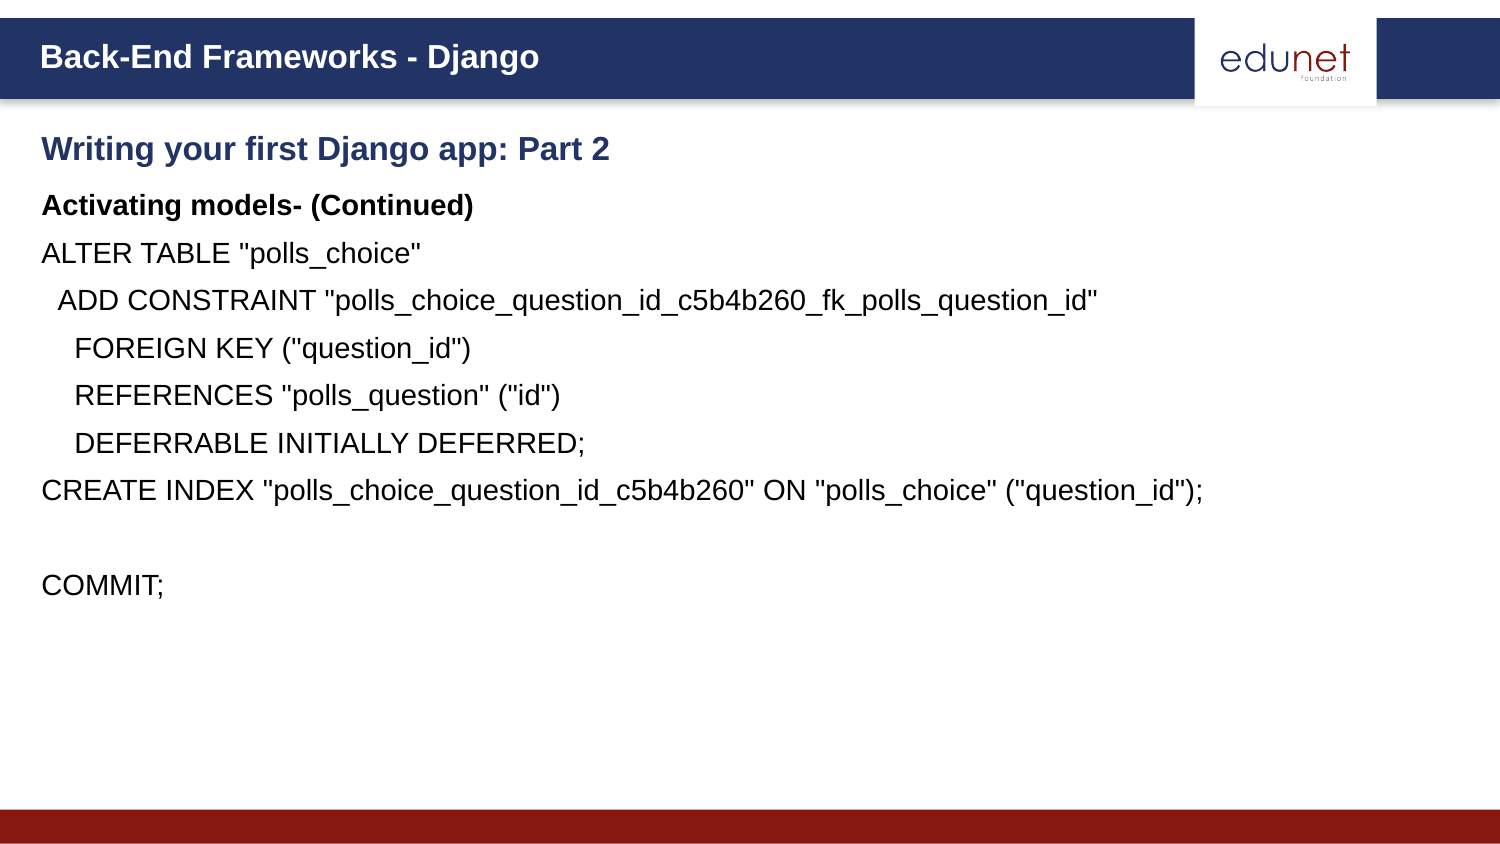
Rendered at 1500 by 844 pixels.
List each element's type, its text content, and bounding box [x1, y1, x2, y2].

list Activating models- (Continued) [26, 170, 1474, 225]
text_box Writing your first Django app: Part 2 [26, 112, 950, 170]
picture [1215, 38, 1356, 86]
text_box ALTER TABLE "polls_choice" ADD CONSTRAINT "polls_choice_question_id_c5b4b260_fk_polls_question_id" FOREIGN KEY ("question_id") REFERENCES "polls_question" ("id") DEFERRABLE INITIALLY DEFERRED; CREATE INDEX "polls_choice_question_id_c5b4b260" ON "polls_choice" ("question_id"); COMMIT; [26, 218, 1403, 514]
